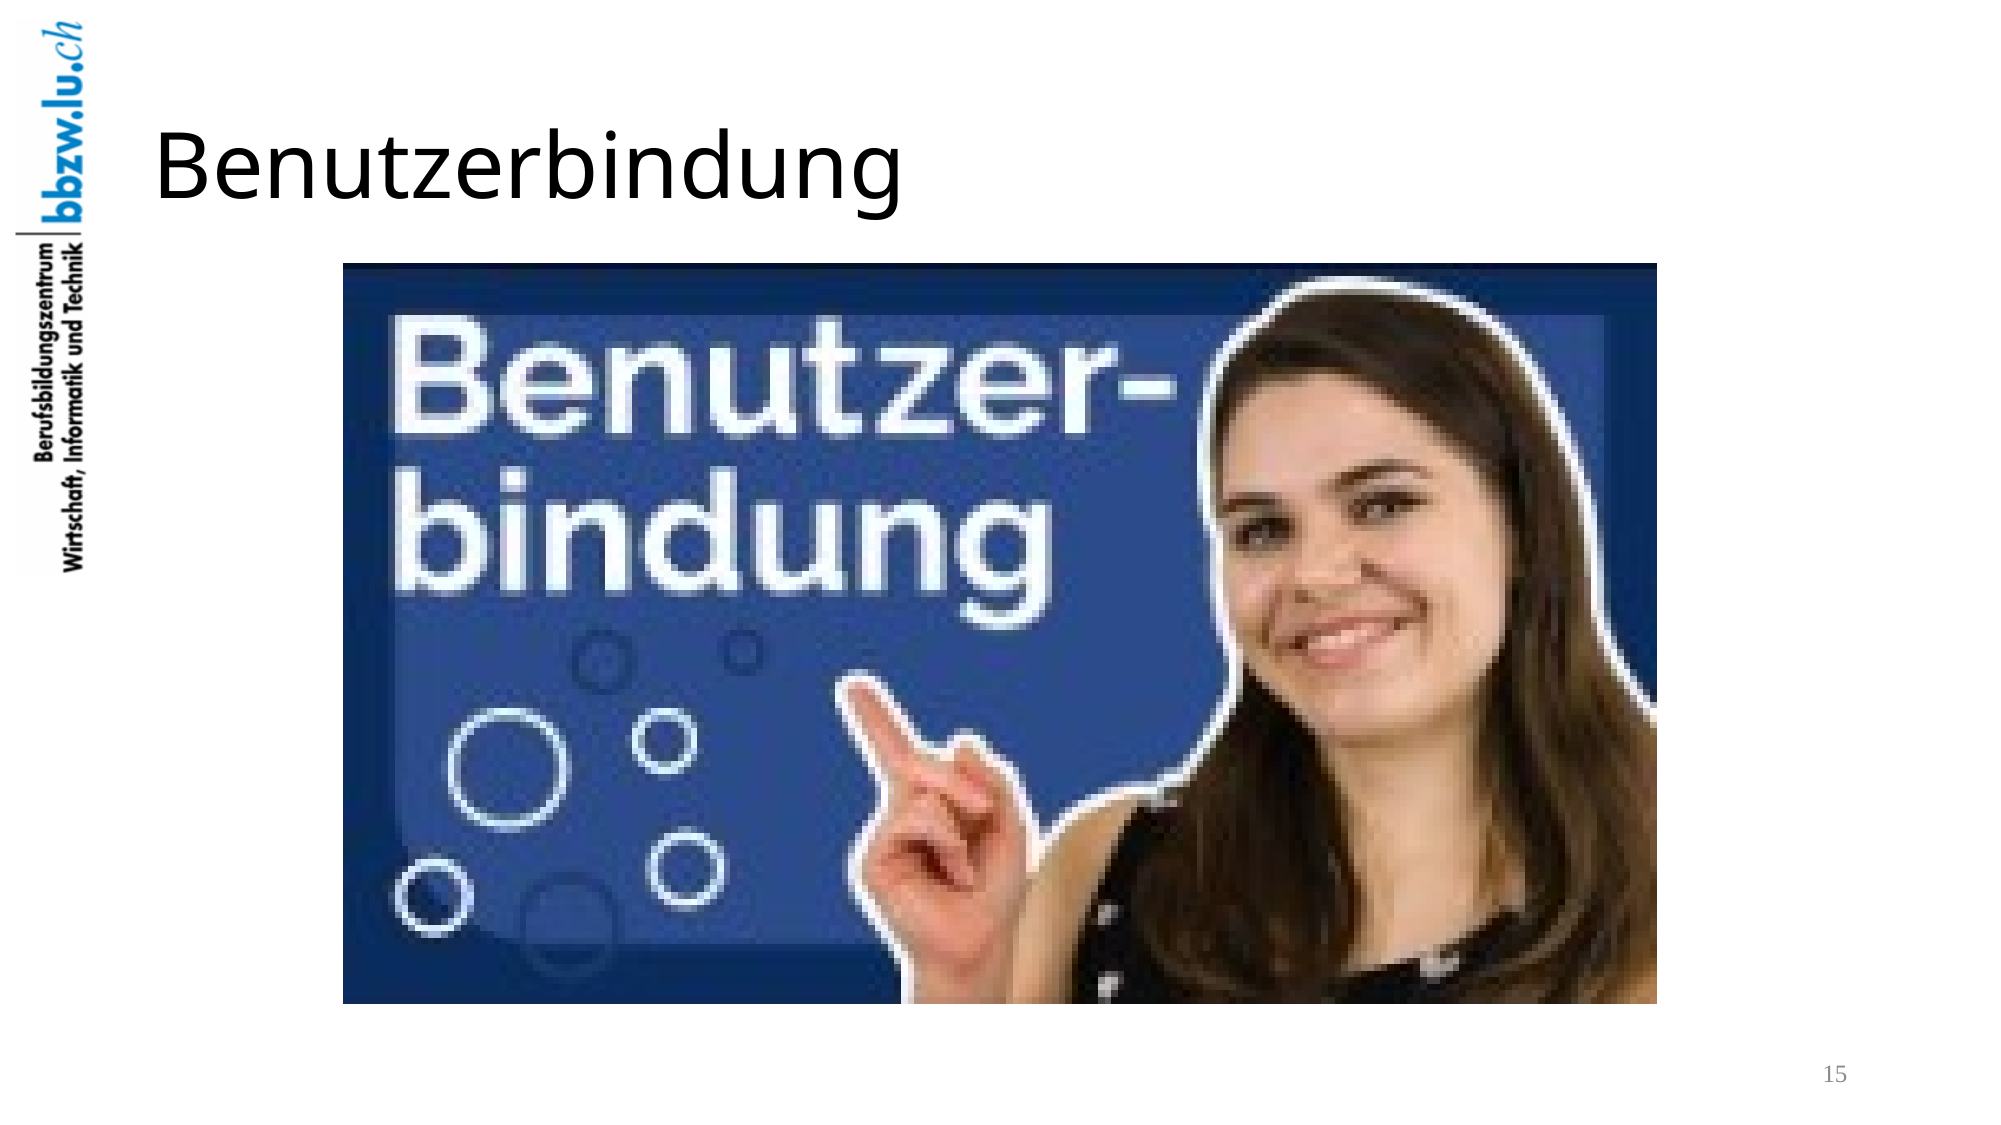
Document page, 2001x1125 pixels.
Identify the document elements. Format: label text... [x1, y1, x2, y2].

picture [16, 20, 88, 574]
title Benutzerbindung [137, 59, 1863, 278]
slide_number 15 [1412, 1042, 1863, 1103]
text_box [342, 262, 1658, 1005]
